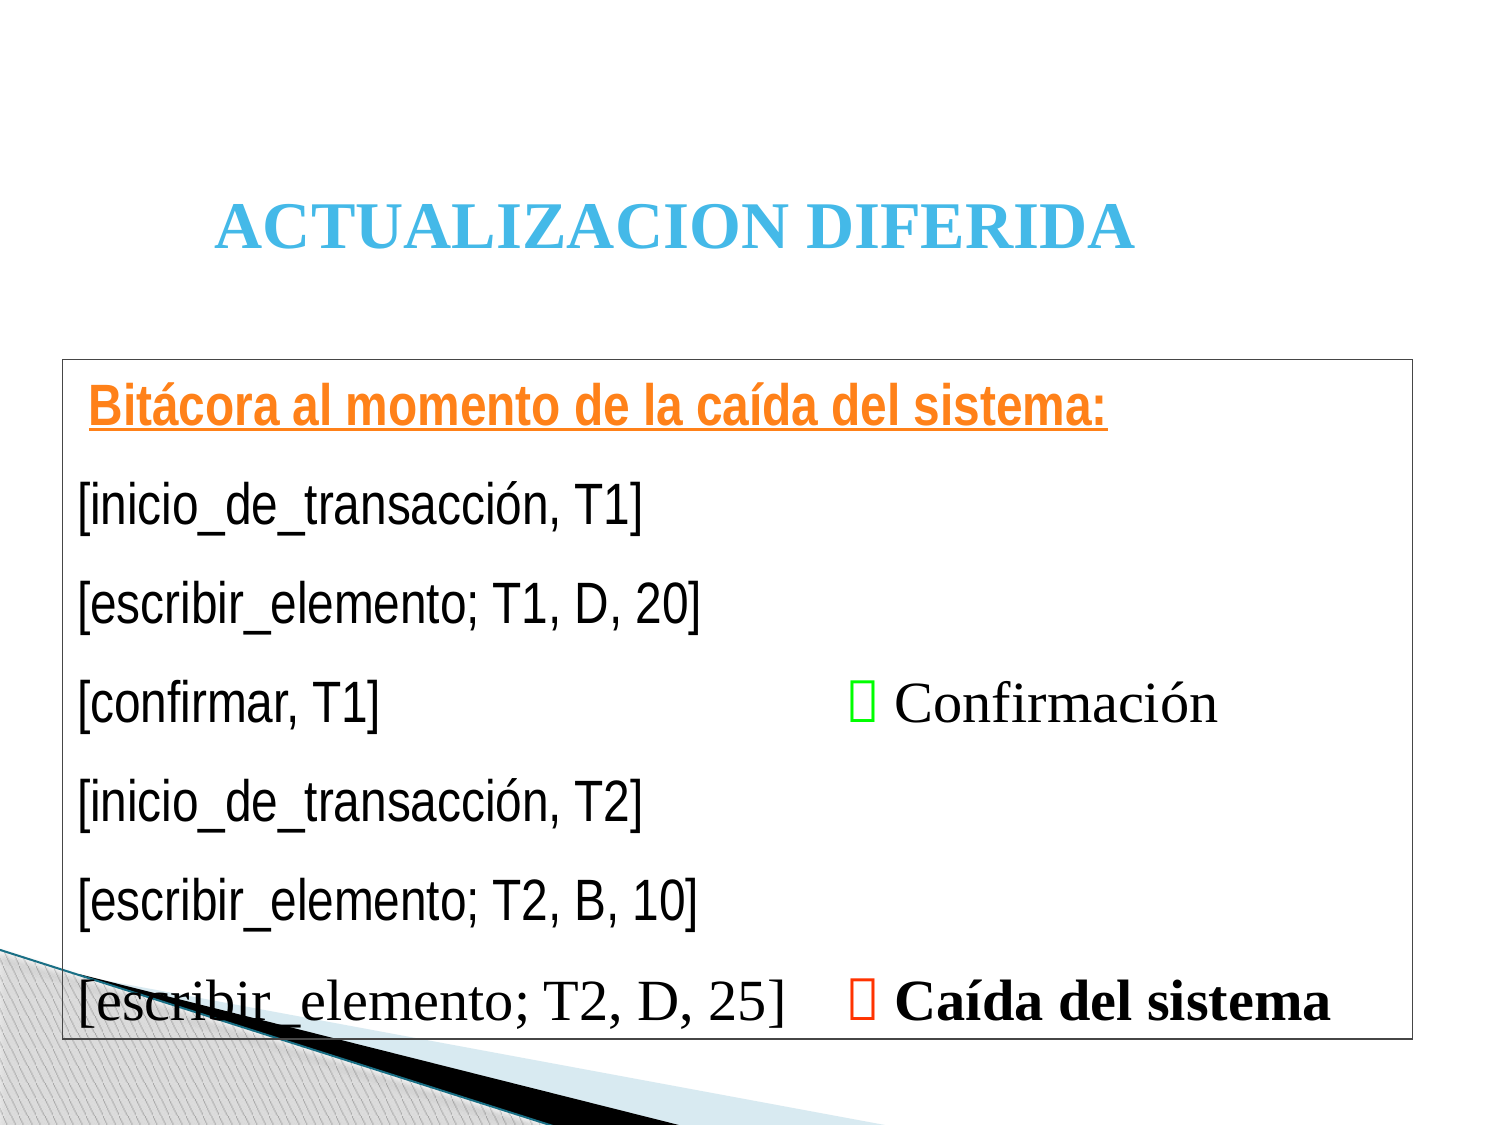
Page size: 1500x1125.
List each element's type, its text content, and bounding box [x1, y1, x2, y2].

text_box Bitácora al momento de la caída del sistema: [inicio_de_transacción, T1] [escribir_elemento; T1, D, 20] [confirmar, T1]  Confirmación [inicio_de_transacción, T2] [escribir_elemento; T2, B, 10] [escribir_elemento; T2, D, 25]  Caída del sistema [62, 359, 1413, 1039]
text_box ACTUALIZACION DIFERIDA [199, 174, 1152, 270]
